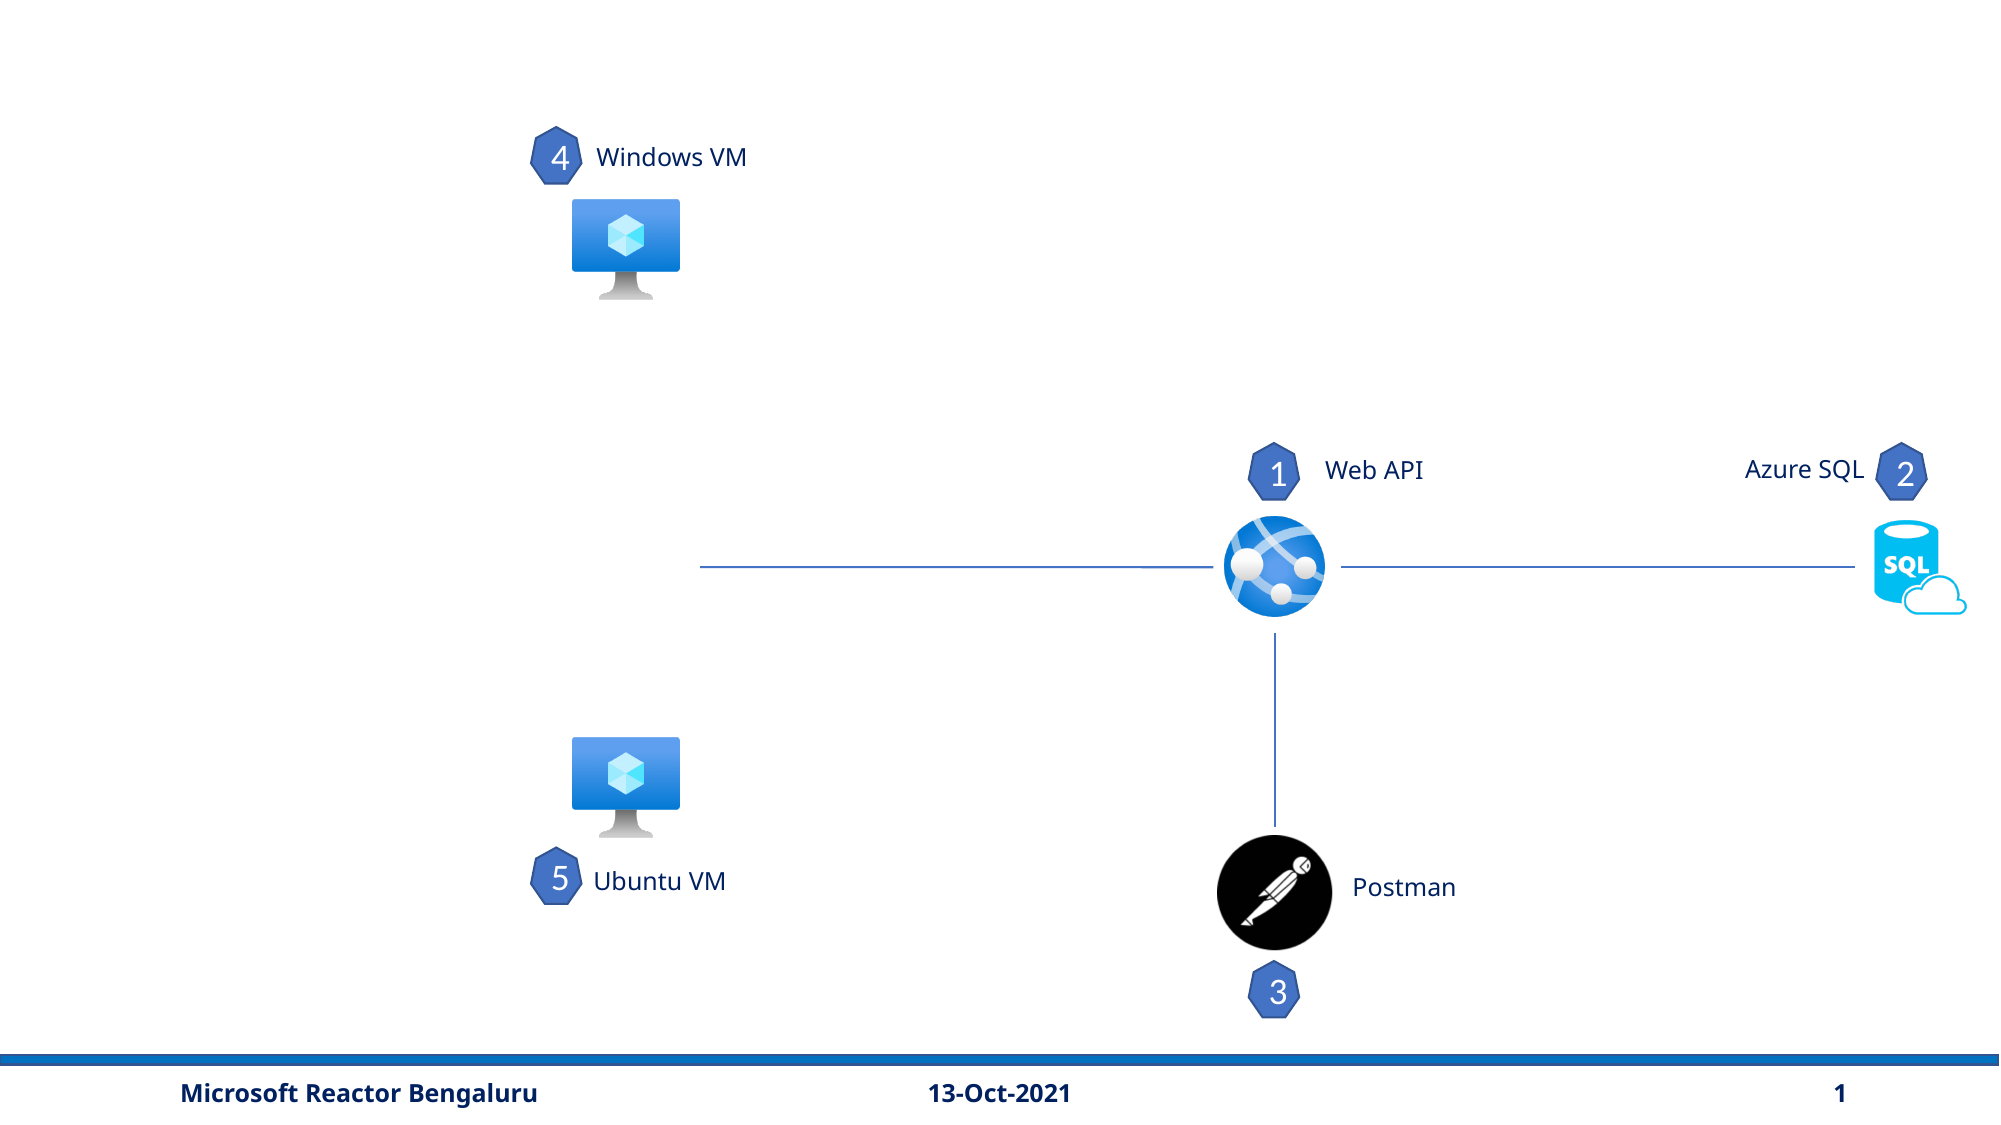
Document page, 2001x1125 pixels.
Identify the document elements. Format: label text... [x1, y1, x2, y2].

text_box [0, 1054, 1999, 1066]
picture [1854, 500, 1988, 634]
text_box Microsoft Reactor Bengaluru [21, 1062, 697, 1123]
picture [1208, 826, 1342, 960]
text_box Postman [1342, 864, 1473, 910]
text_box Azure SQL [1730, 446, 1880, 492]
text_box Web API [1310, 447, 1439, 493]
text_box 3 [1247, 960, 1301, 1019]
picture [556, 183, 697, 317]
text_box 5 [529, 846, 578, 905]
text_box 2 [1875, 441, 1928, 500]
picture [556, 721, 697, 855]
slide_number 1 [1412, 1062, 1863, 1123]
text_box Windows VM [581, 133, 780, 179]
text_box 4 [529, 125, 581, 185]
text_box Ubuntu VM [578, 858, 777, 904]
text_box 1 [1247, 441, 1301, 500]
picture [1208, 500, 1342, 634]
footer 13-Oct-2021 [697, 1062, 1338, 1123]
